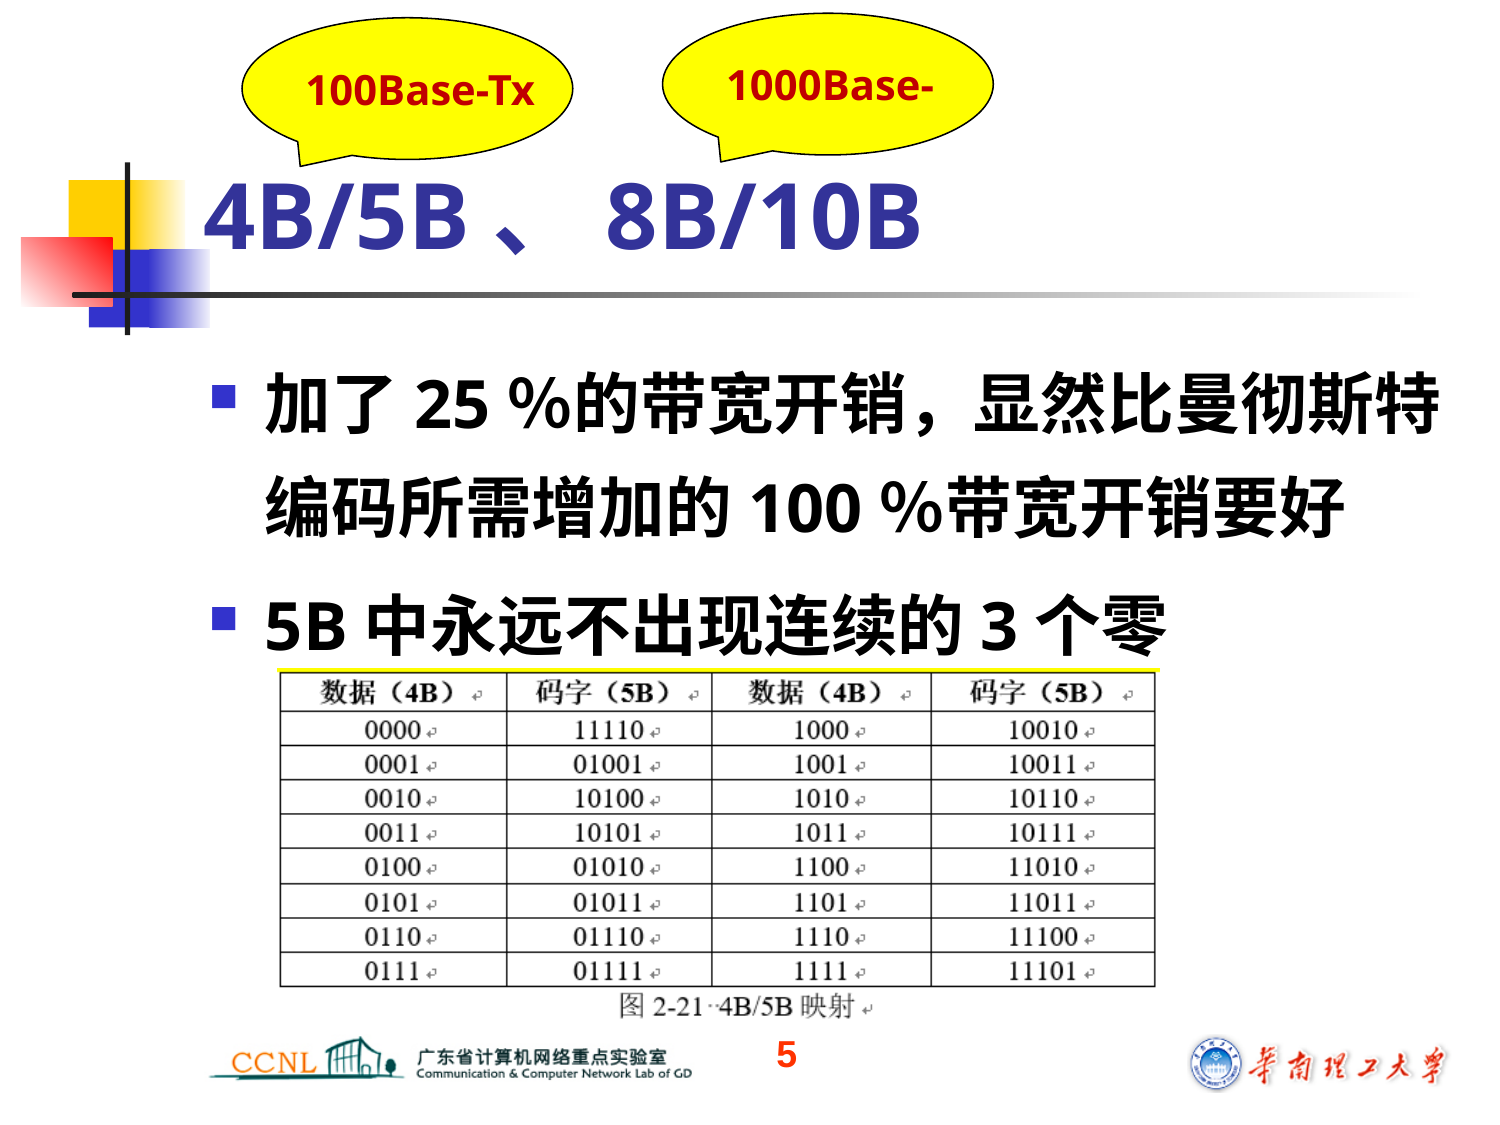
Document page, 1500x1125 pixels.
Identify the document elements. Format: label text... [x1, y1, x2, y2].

title 4B/5B、8B/10B [188, 34, 1468, 276]
list 加了25％的带宽开销，显然比曼彻斯特编码所需增加的100％带宽开销要好 5B中永远不出现连续的3个零 [193, 330, 1470, 1007]
picture [195, 1034, 703, 1086]
picture [1187, 1034, 1459, 1093]
text_box 1000Base- [662, 13, 994, 162]
text_box 100Base-Tx [242, 17, 573, 167]
picture [277, 668, 1160, 1023]
